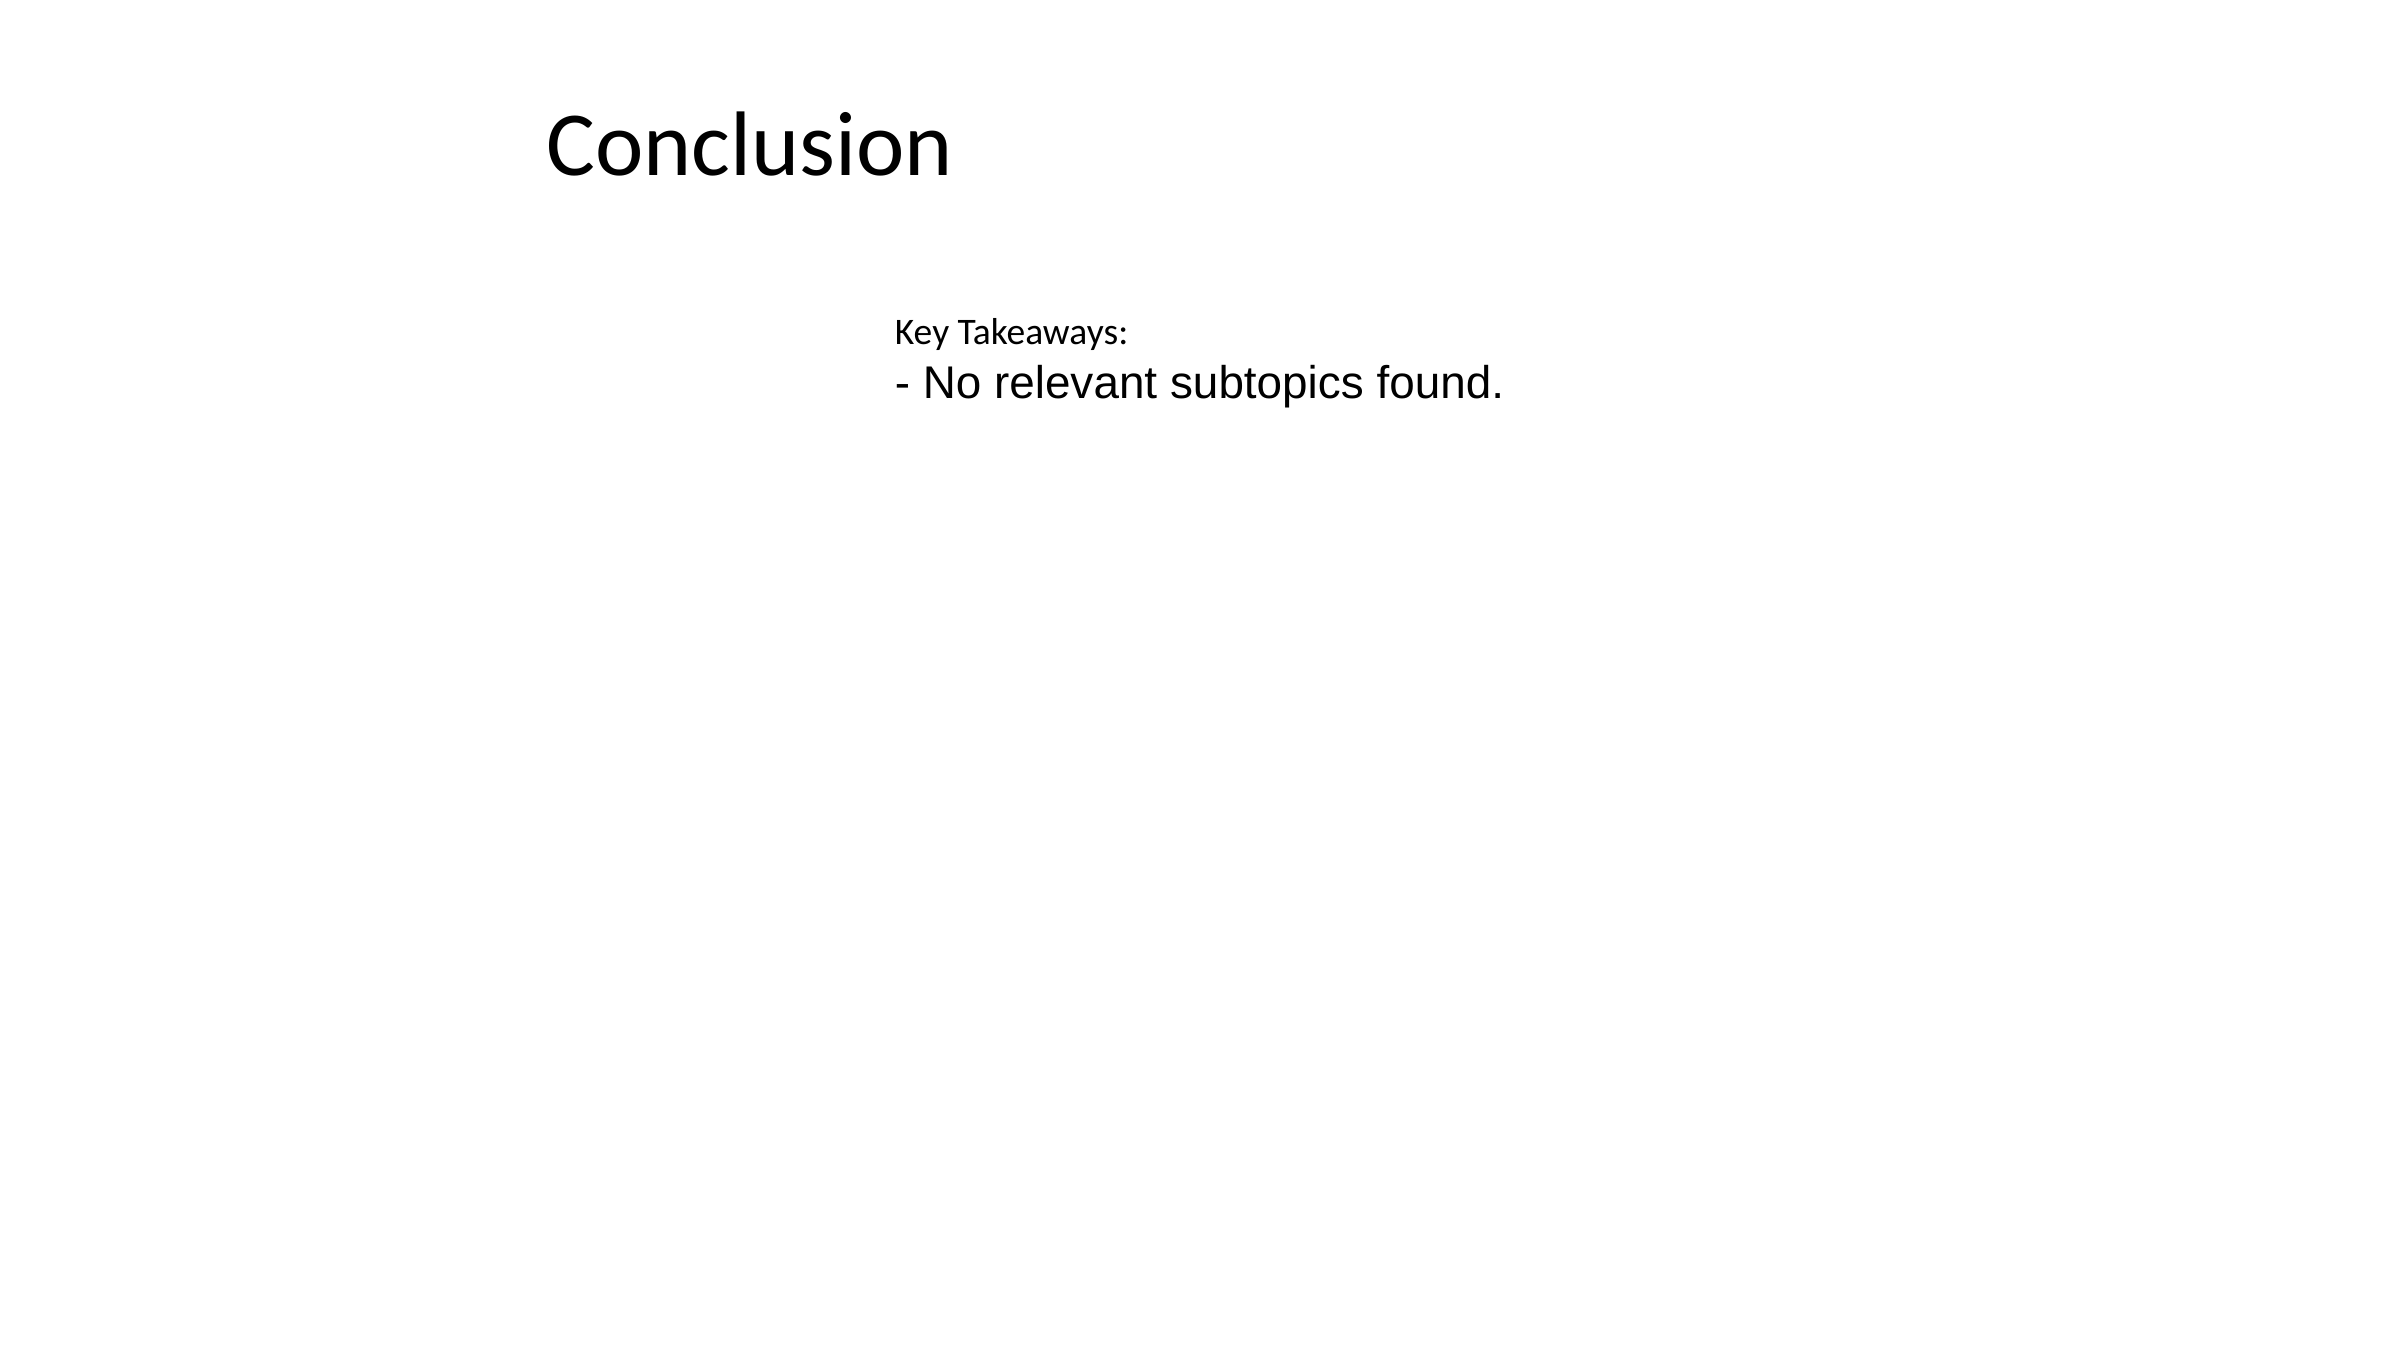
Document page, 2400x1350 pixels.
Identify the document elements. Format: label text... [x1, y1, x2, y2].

title Conclusion [75, 45, 1425, 233]
text_box Key Takeaways: - No relevant subtopics found. [880, 300, 1520, 415]
